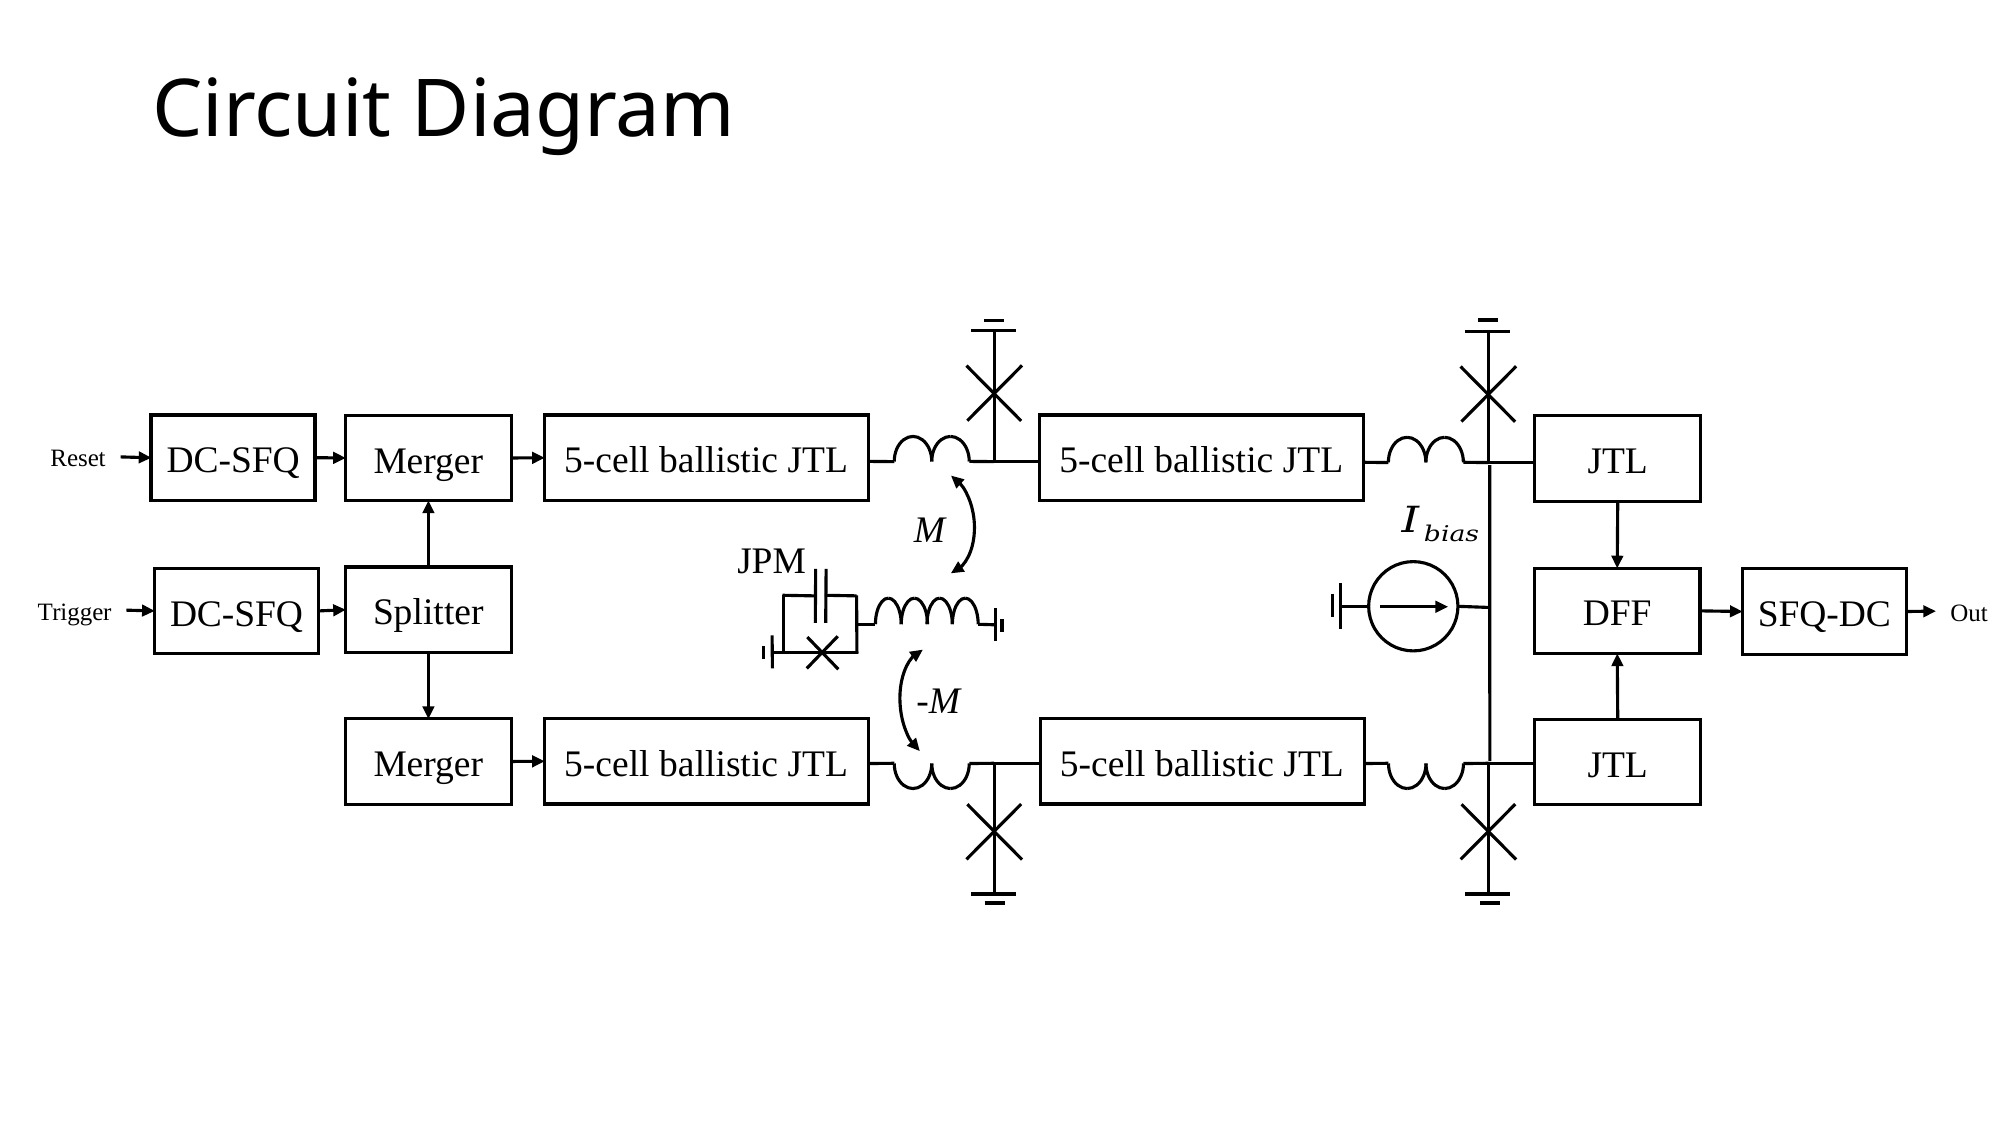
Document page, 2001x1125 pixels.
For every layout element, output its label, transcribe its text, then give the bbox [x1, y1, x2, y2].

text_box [17, 319, 2000, 903]
title Circuit Diagram [137, 59, 1863, 162]
